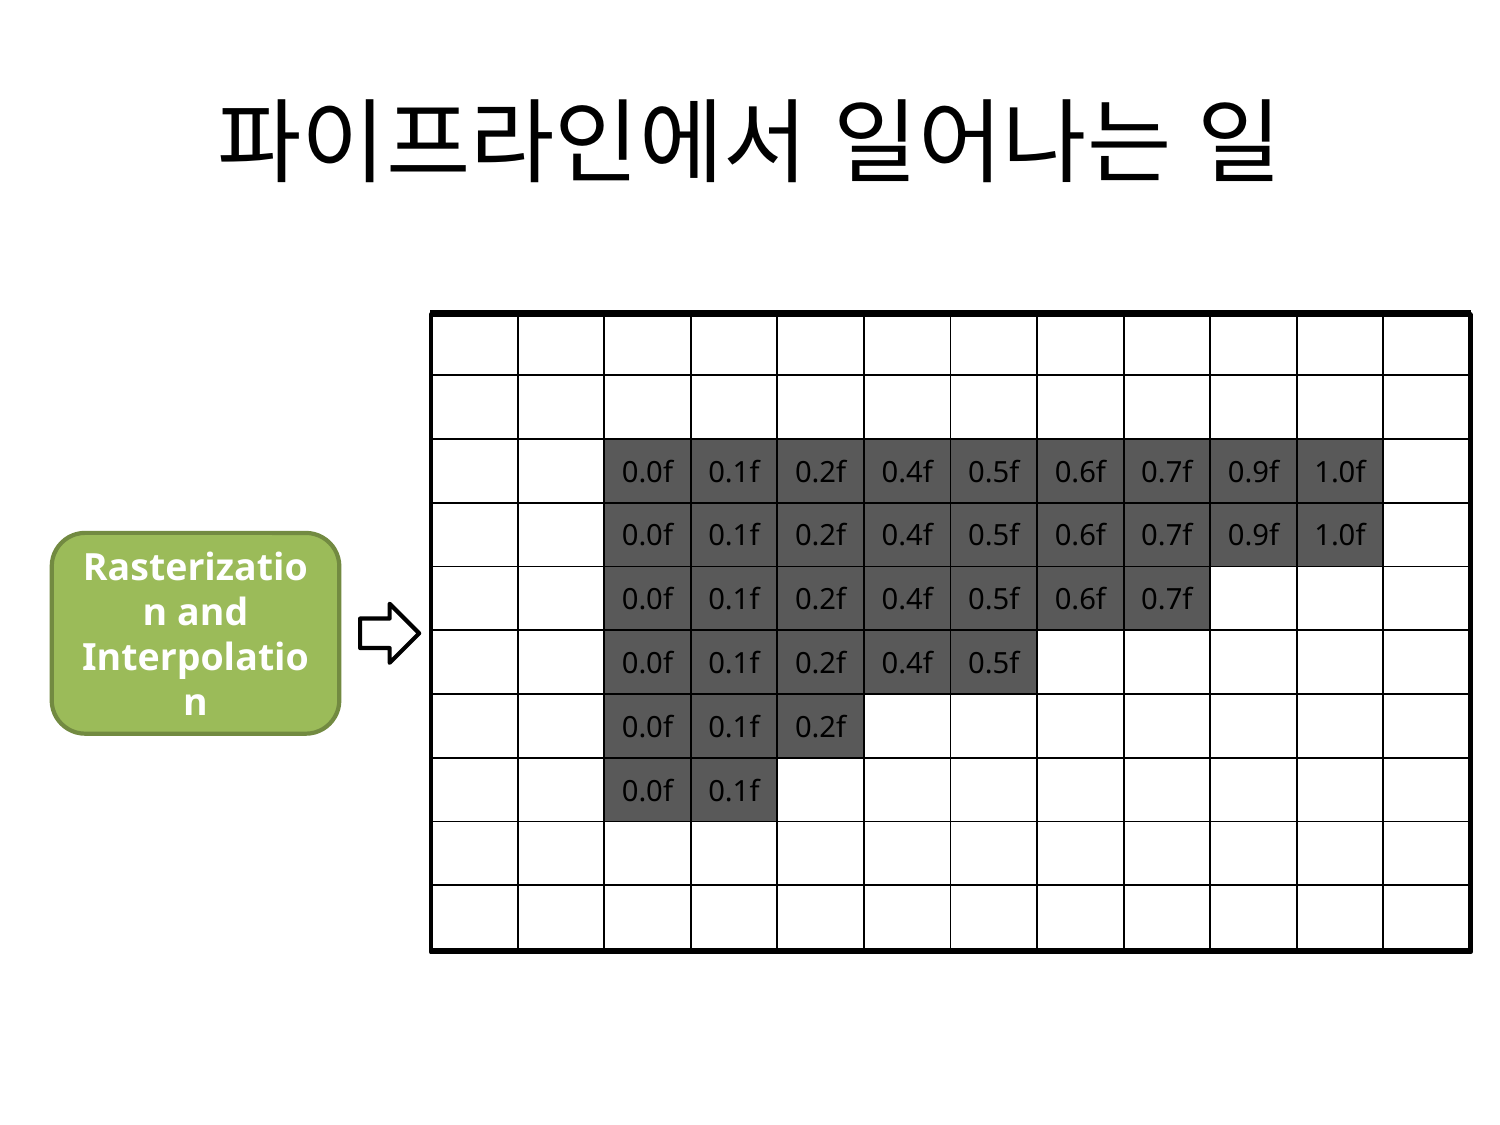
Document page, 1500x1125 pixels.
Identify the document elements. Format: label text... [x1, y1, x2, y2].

text_box Rasterization and Interpolation [49, 530, 342, 736]
title 파이프라인에서 일어나는 일 [75, 45, 1425, 233]
text_box [358, 601, 422, 665]
text_box [429, 312, 1473, 954]
